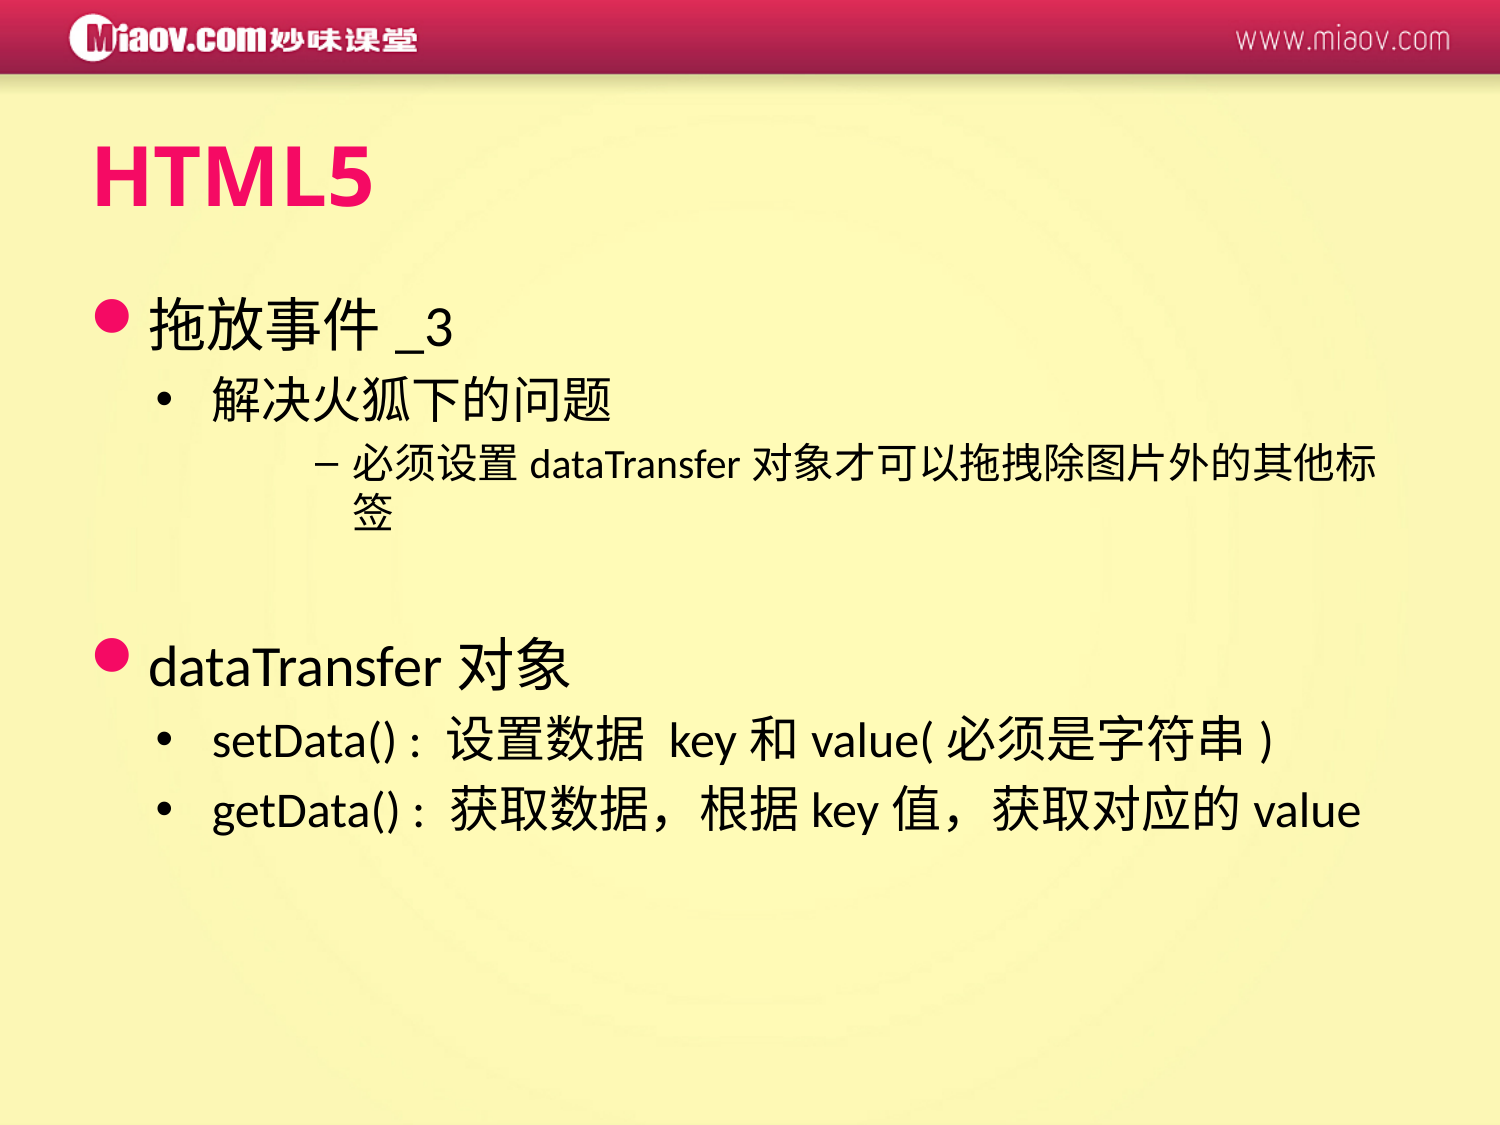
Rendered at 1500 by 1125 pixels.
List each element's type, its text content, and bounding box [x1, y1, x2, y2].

title HTML5 [74, 79, 1426, 268]
picture [0, 0, 1500, 1125]
list 拖放事件_3 解决火狐下的问题 必须设置dataTransfer对象才可以拖拽除图片外的其他标签 dataTransfer对象 setData() : 设置数据 key和value(必须是字符串) getData() : 获取数据，根据key值，获取对应的value [74, 280, 1426, 1024]
